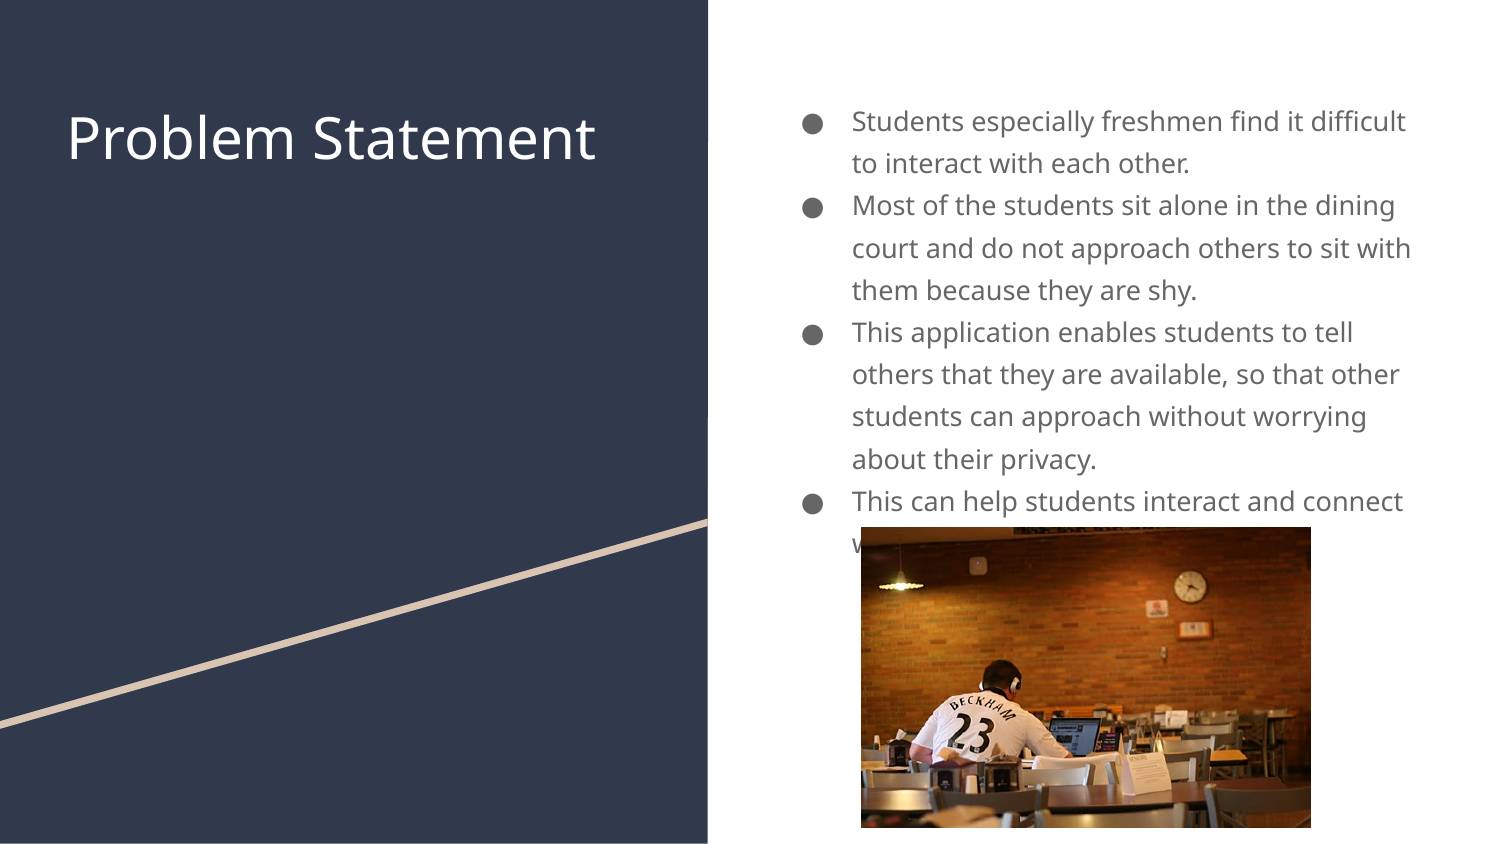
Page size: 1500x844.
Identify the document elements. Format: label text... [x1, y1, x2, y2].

title Problem Statement [51, 82, 660, 494]
list Students especially freshmen find it difficult to interact with each other. Most of the students sit alone in the dining court and do not approach others to sit with them because they are shy. This application enables students to tell others that they are available, so that other students can approach without worrying about their privacy. This can help students interact and connect with a lot of other students. [761, 82, 1446, 755]
picture [861, 527, 1311, 829]
